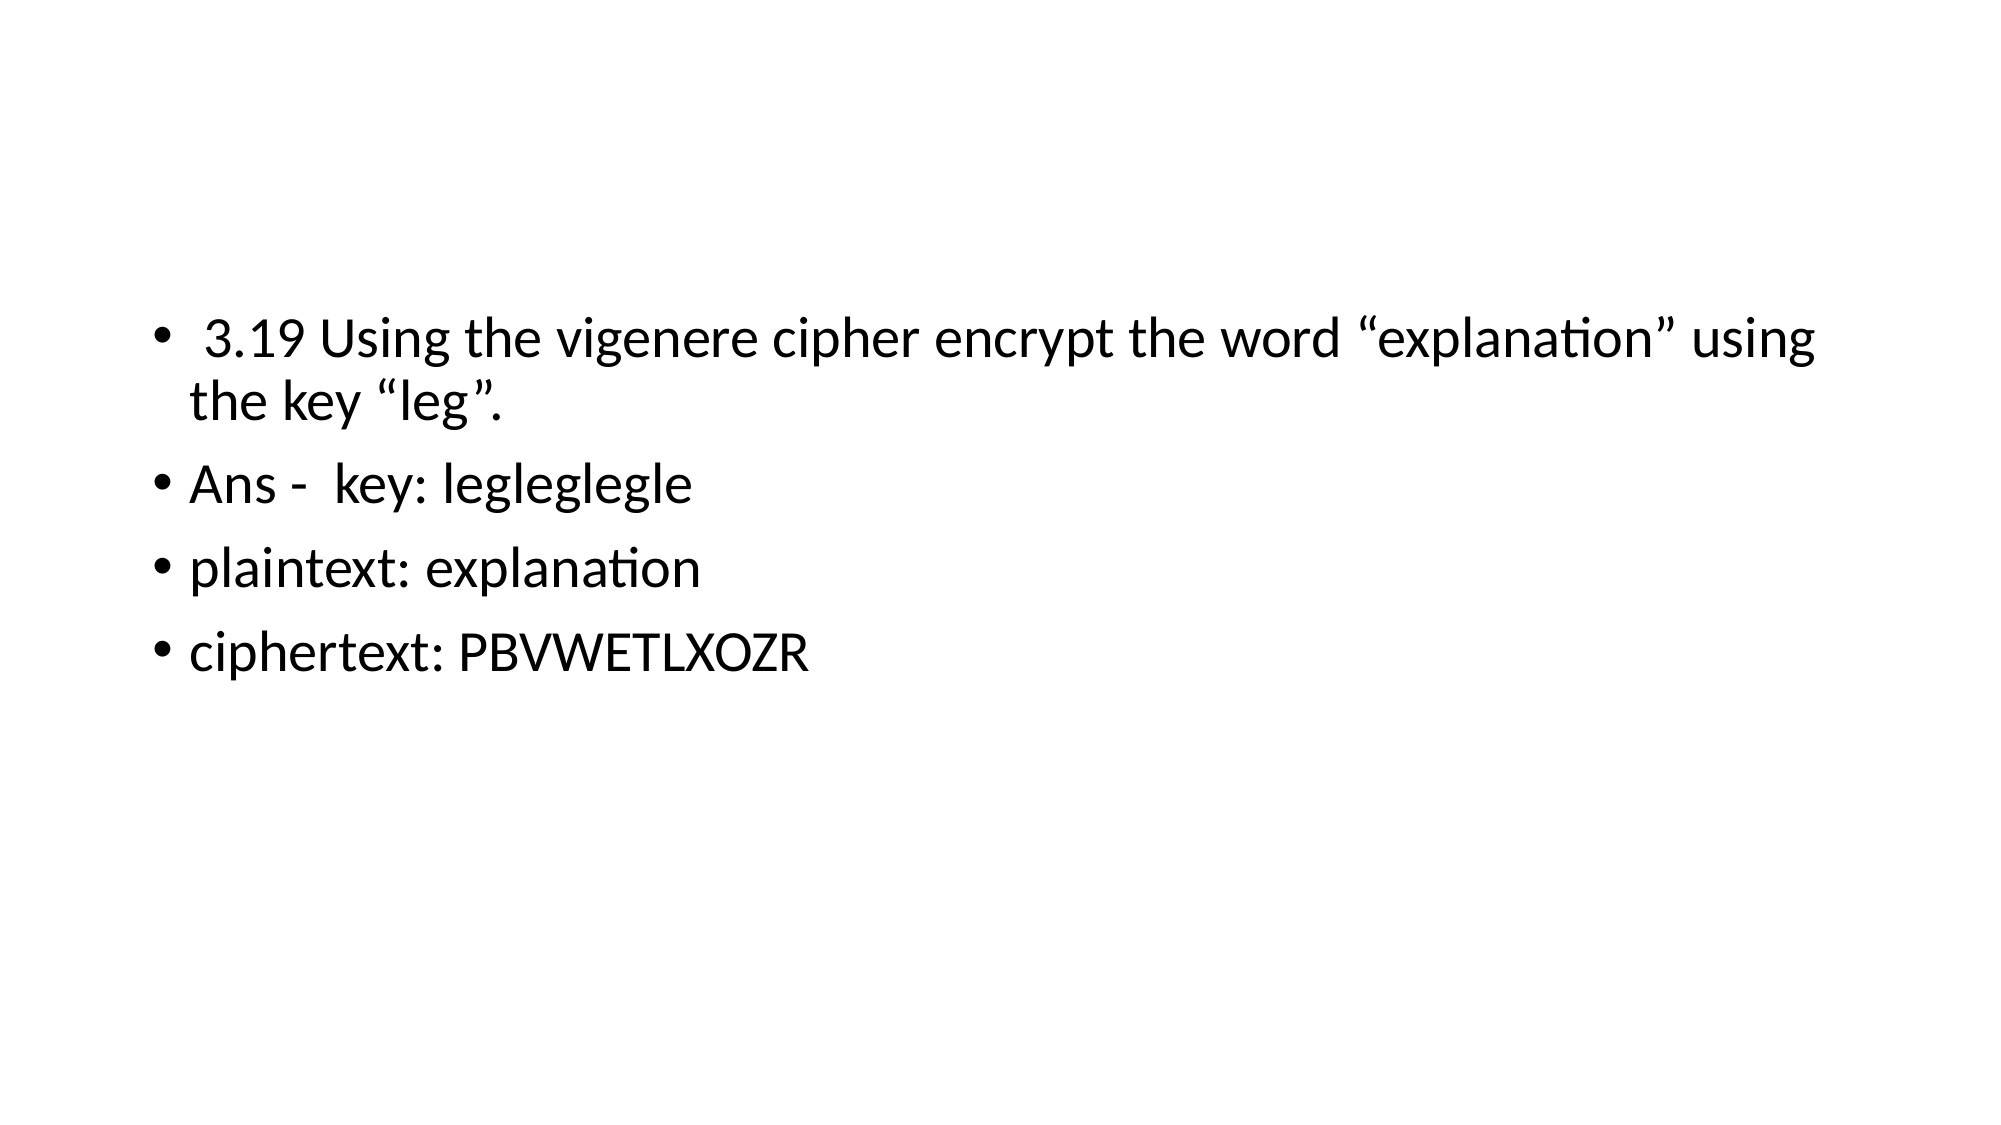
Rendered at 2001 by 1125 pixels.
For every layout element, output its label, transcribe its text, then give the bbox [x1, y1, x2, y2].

list 3.19 Using the vigenere cipher encrypt the word “explanation” using the key “leg”. Ans - key: legleglegle plaintext: explanation ciphertext: PBVWETLXOZR [137, 299, 1863, 1014]
